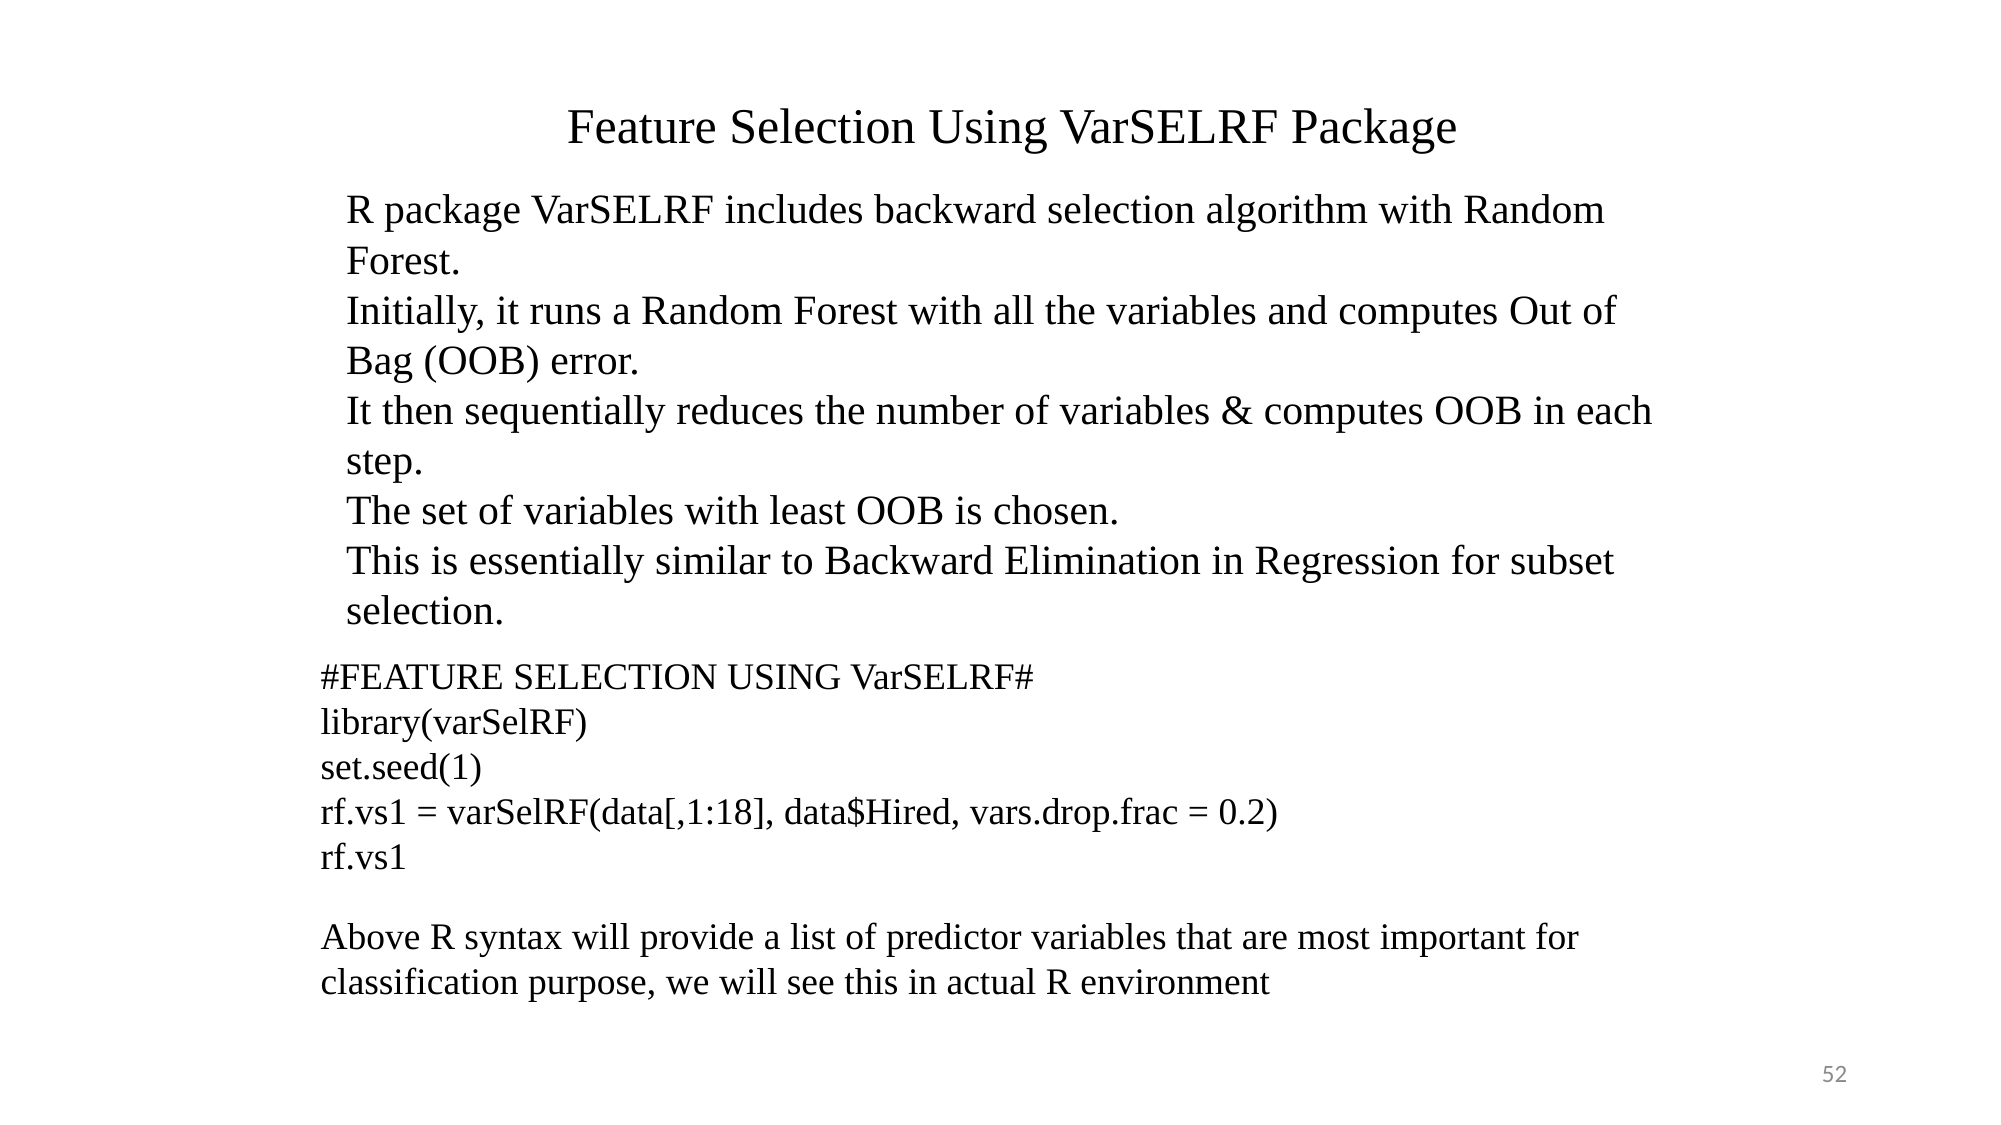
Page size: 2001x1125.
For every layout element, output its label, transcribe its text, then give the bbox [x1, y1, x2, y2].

slide_number 52 [1412, 1042, 1863, 1103]
text_box Above R syntax will provide a list of predictor variables that are most important for classification purpose, we will see this in actual R environment [305, 904, 1675, 1010]
text_box #FEATURE SELECTION USING VarSELRF# library(varSelRF) set.seed(1) rf.vs1 = varSelRF(data[,1:18], data$Hired, vars.drop.frac = 0.2) rf.vs1 [305, 644, 1381, 885]
text_box R package VarSELRF includes backward selection algorithm with Random Forest. Initially, it runs a Random Forest with all the variables and computes Out of Bag (OOB) error. It then sequentially reduces the number of variables & computes OOB in each step. The set of variables with least OOB is chosen. This is essentially similar to Backward Elimination in Regression for subset selection. [331, 174, 1694, 640]
text_box Feature Selection Using VarSELRF Package [350, 85, 1675, 161]
